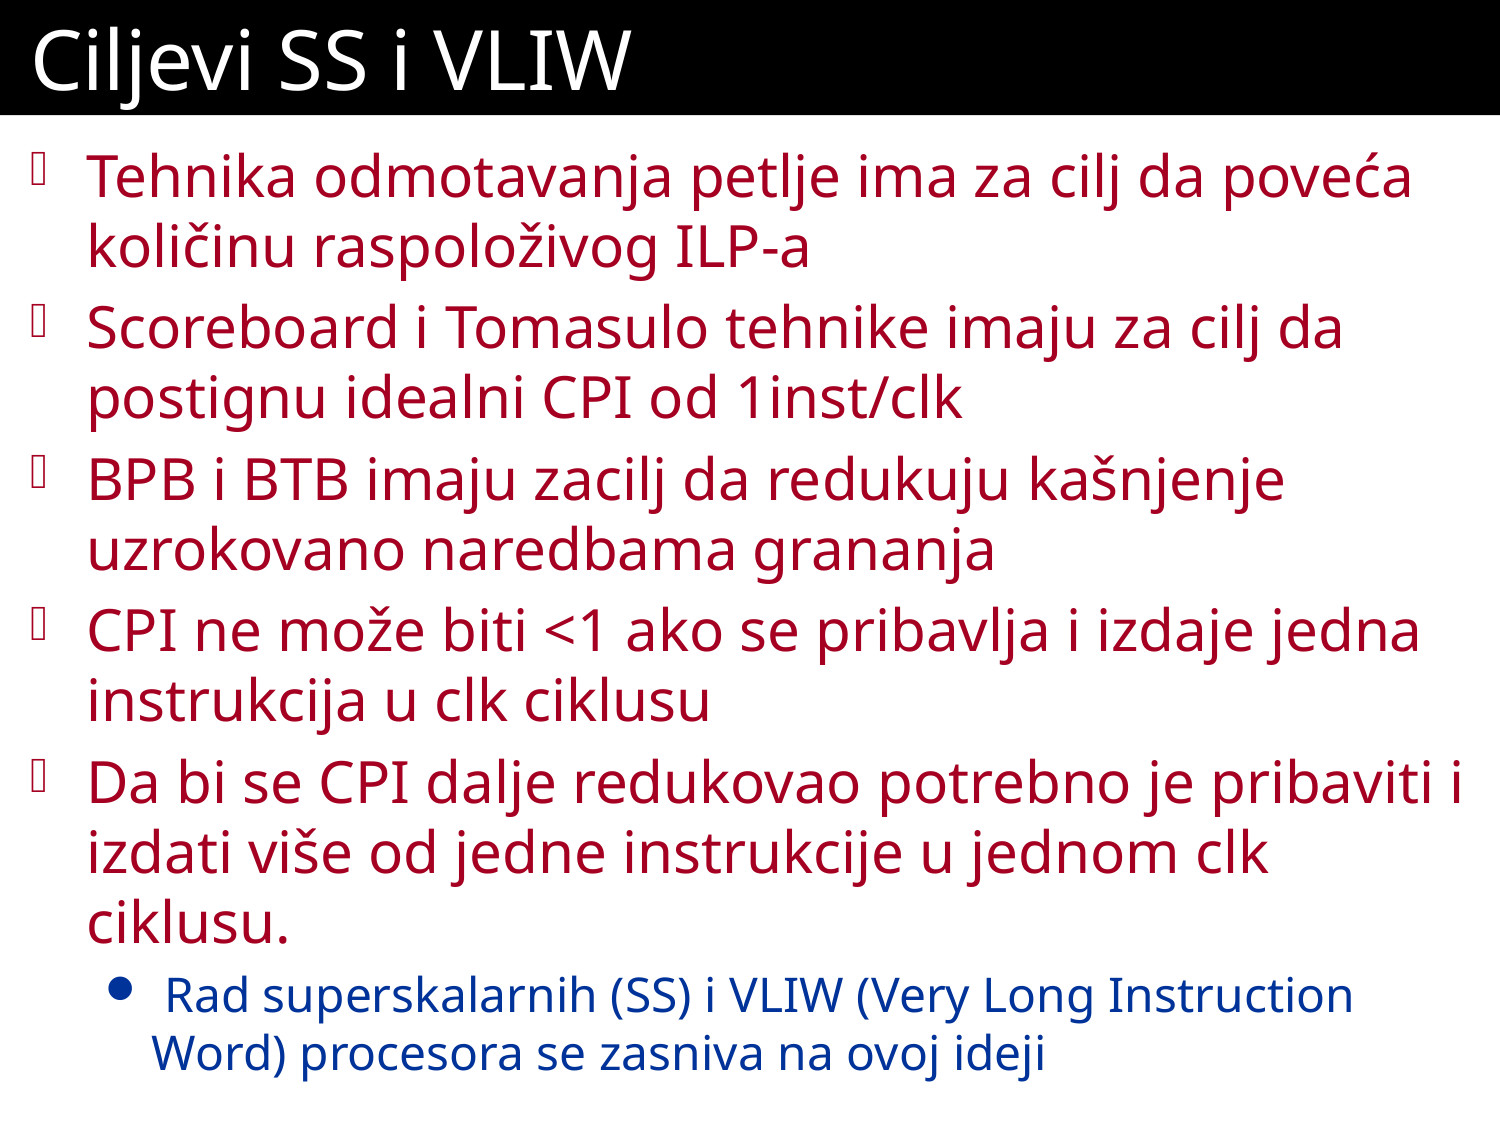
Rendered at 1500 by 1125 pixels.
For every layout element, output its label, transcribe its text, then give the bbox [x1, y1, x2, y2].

title Ciljevi SS i VLIW [0, 0, 1500, 116]
list Tehnika odmotavanja petlje ima za cilj da poveća količinu raspoloživog ILP-a Scoreboard i Tomasulo tehnike imaju za cilj da postignu idealni CPI od 1inst/clk BPB i BTB imaju zacilj da redukuju kašnjenje uzrokovano naredbama grananja CPI ne može biti <1 ako se pribavlja i izdaje jedna instrukcija u clk ciklusu Da bi se CPI dalje redukovao potrebno je pribaviti i izdati više od jedne instrukcije u jednom clk ciklusu. Rad superskalarnih (SS) i VLIW (Very Long Instruction Word) procesora se zasniva na ovoj ideji [0, 116, 1500, 1125]
